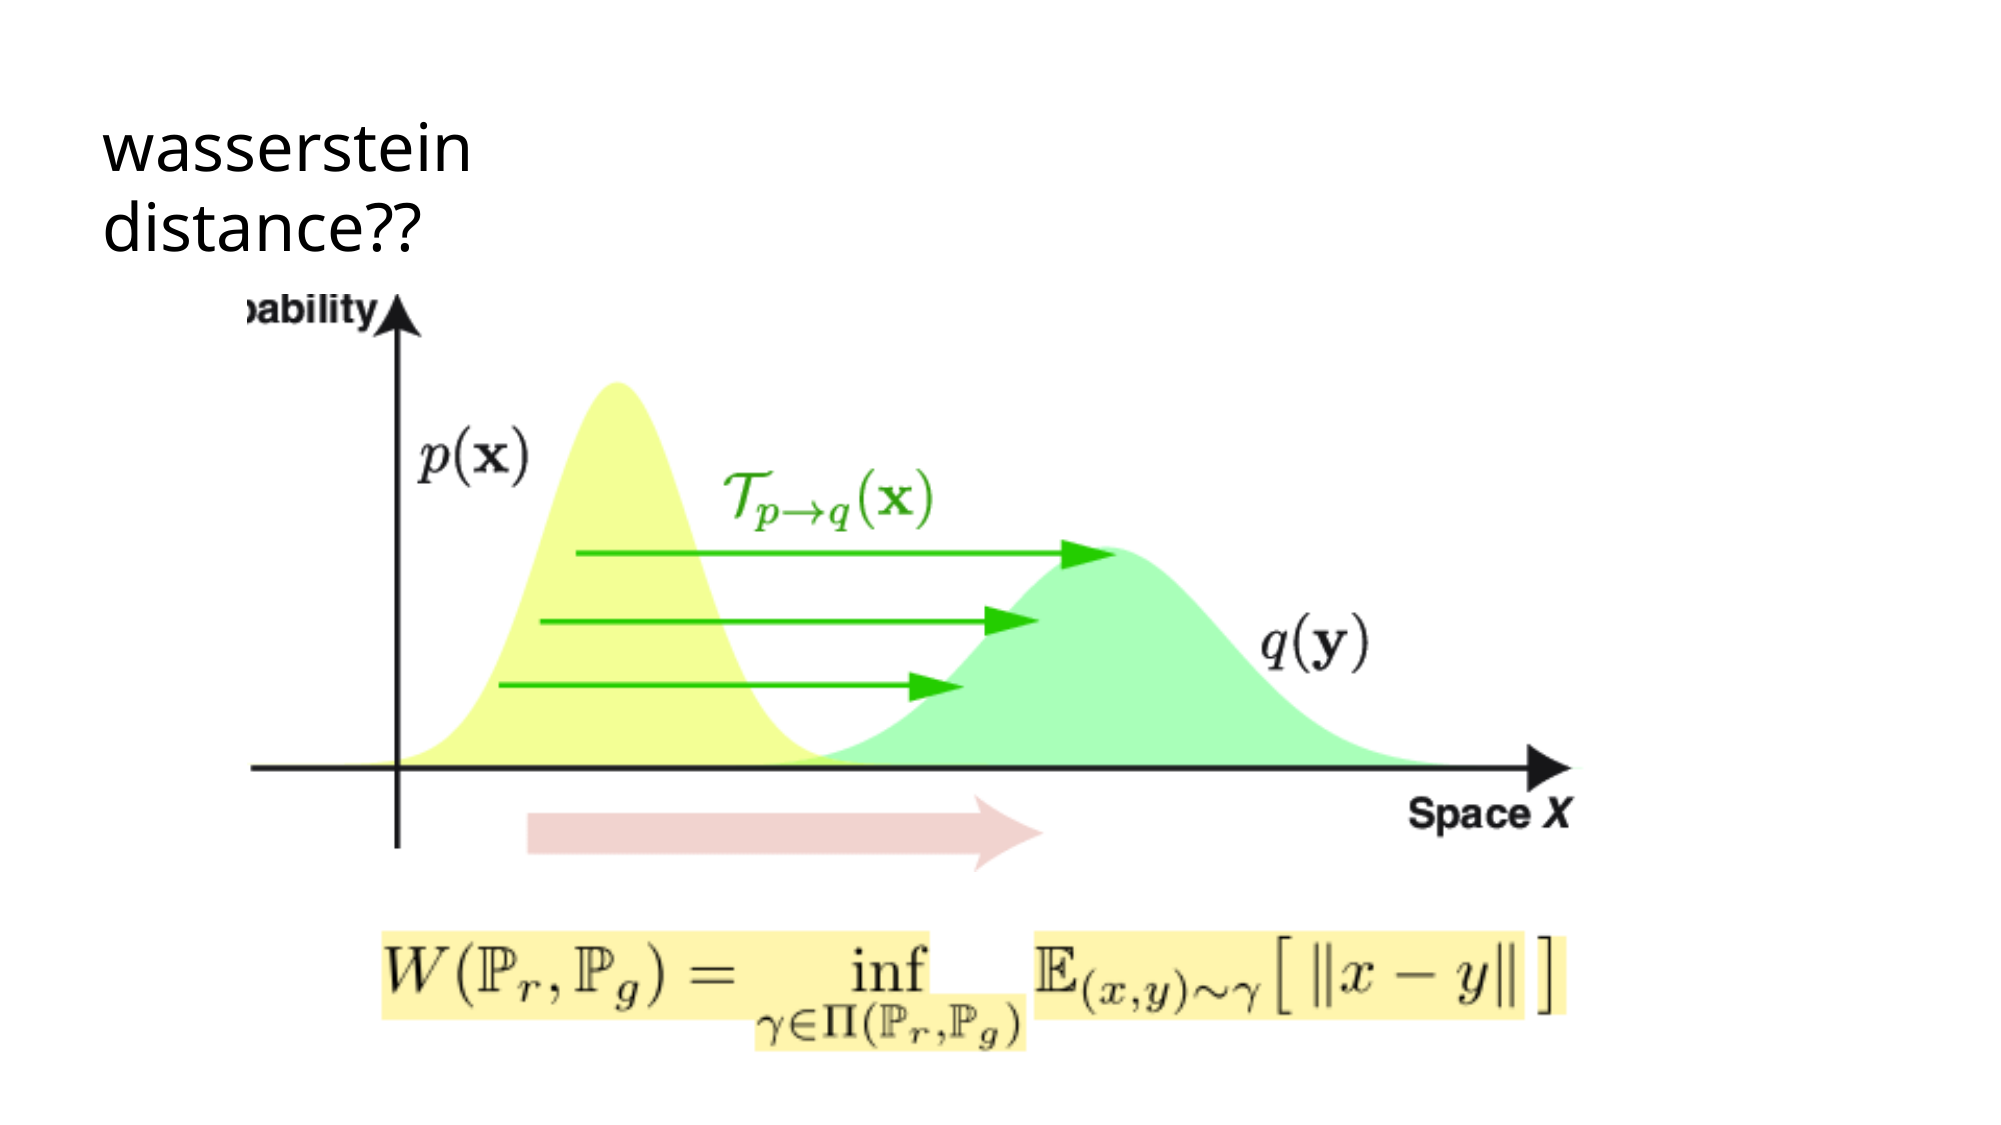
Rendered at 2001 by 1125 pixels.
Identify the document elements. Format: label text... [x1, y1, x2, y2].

text_box wasserstein distance?? [87, 97, 799, 273]
picture [247, 294, 1692, 872]
picture [368, 912, 1571, 1066]
